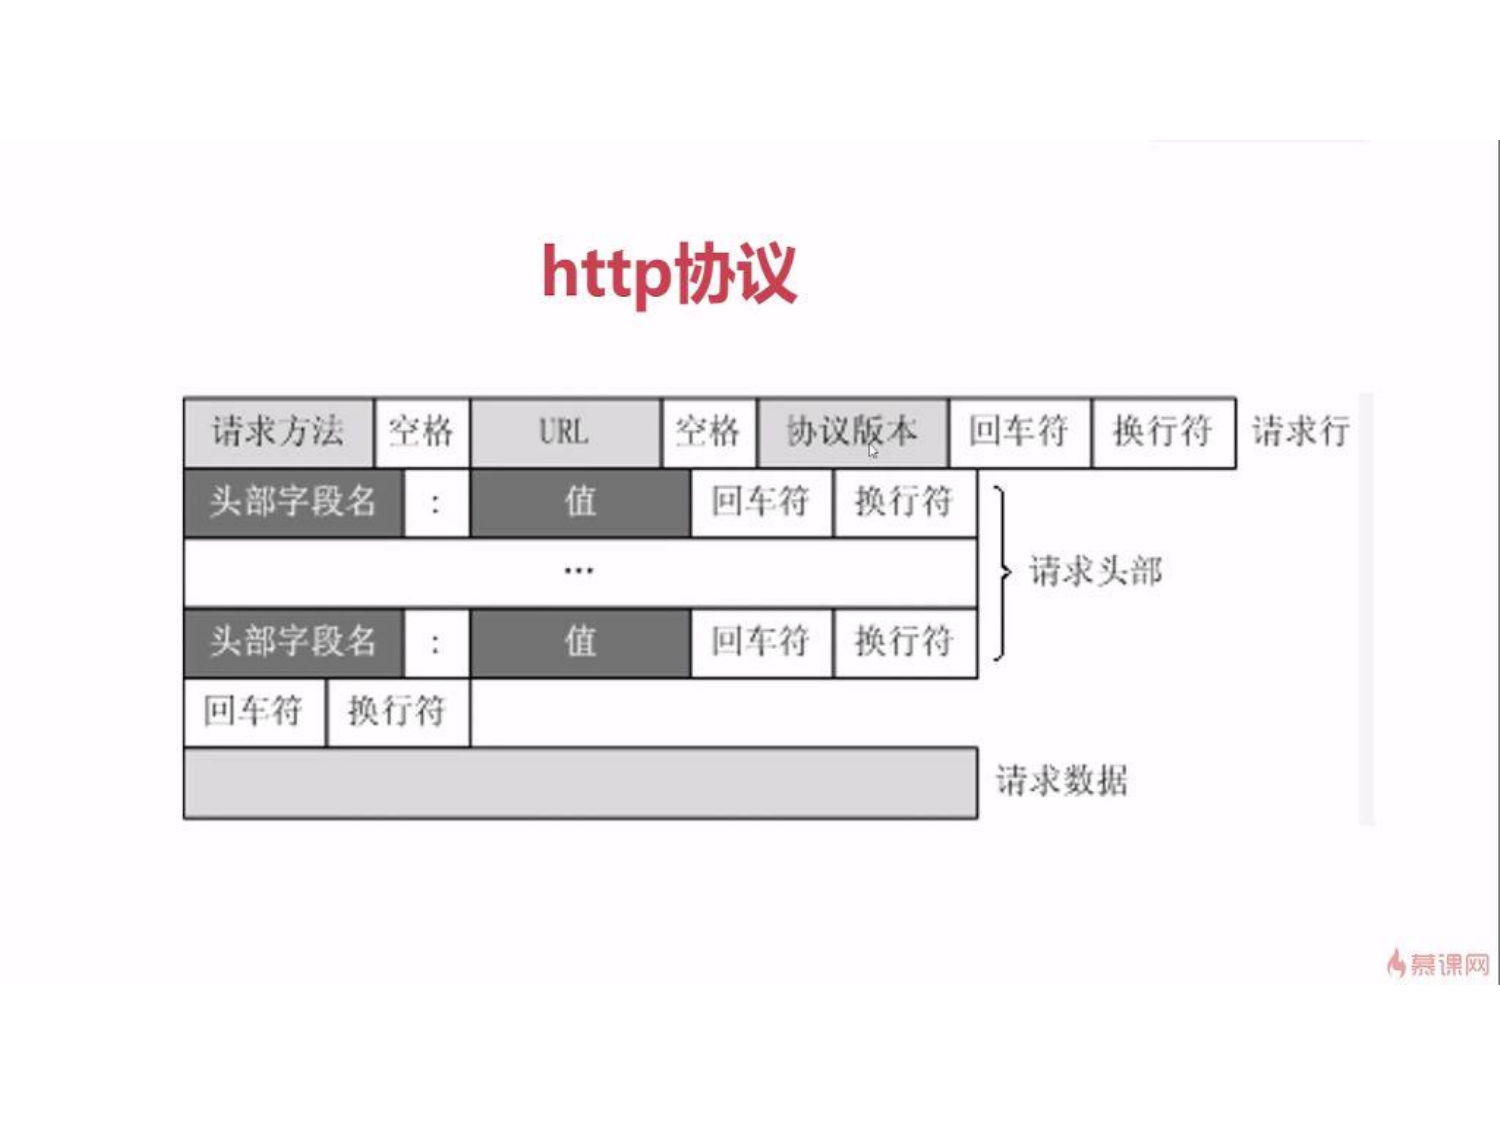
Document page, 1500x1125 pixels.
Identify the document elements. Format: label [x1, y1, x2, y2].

picture [0, 140, 1500, 985]
